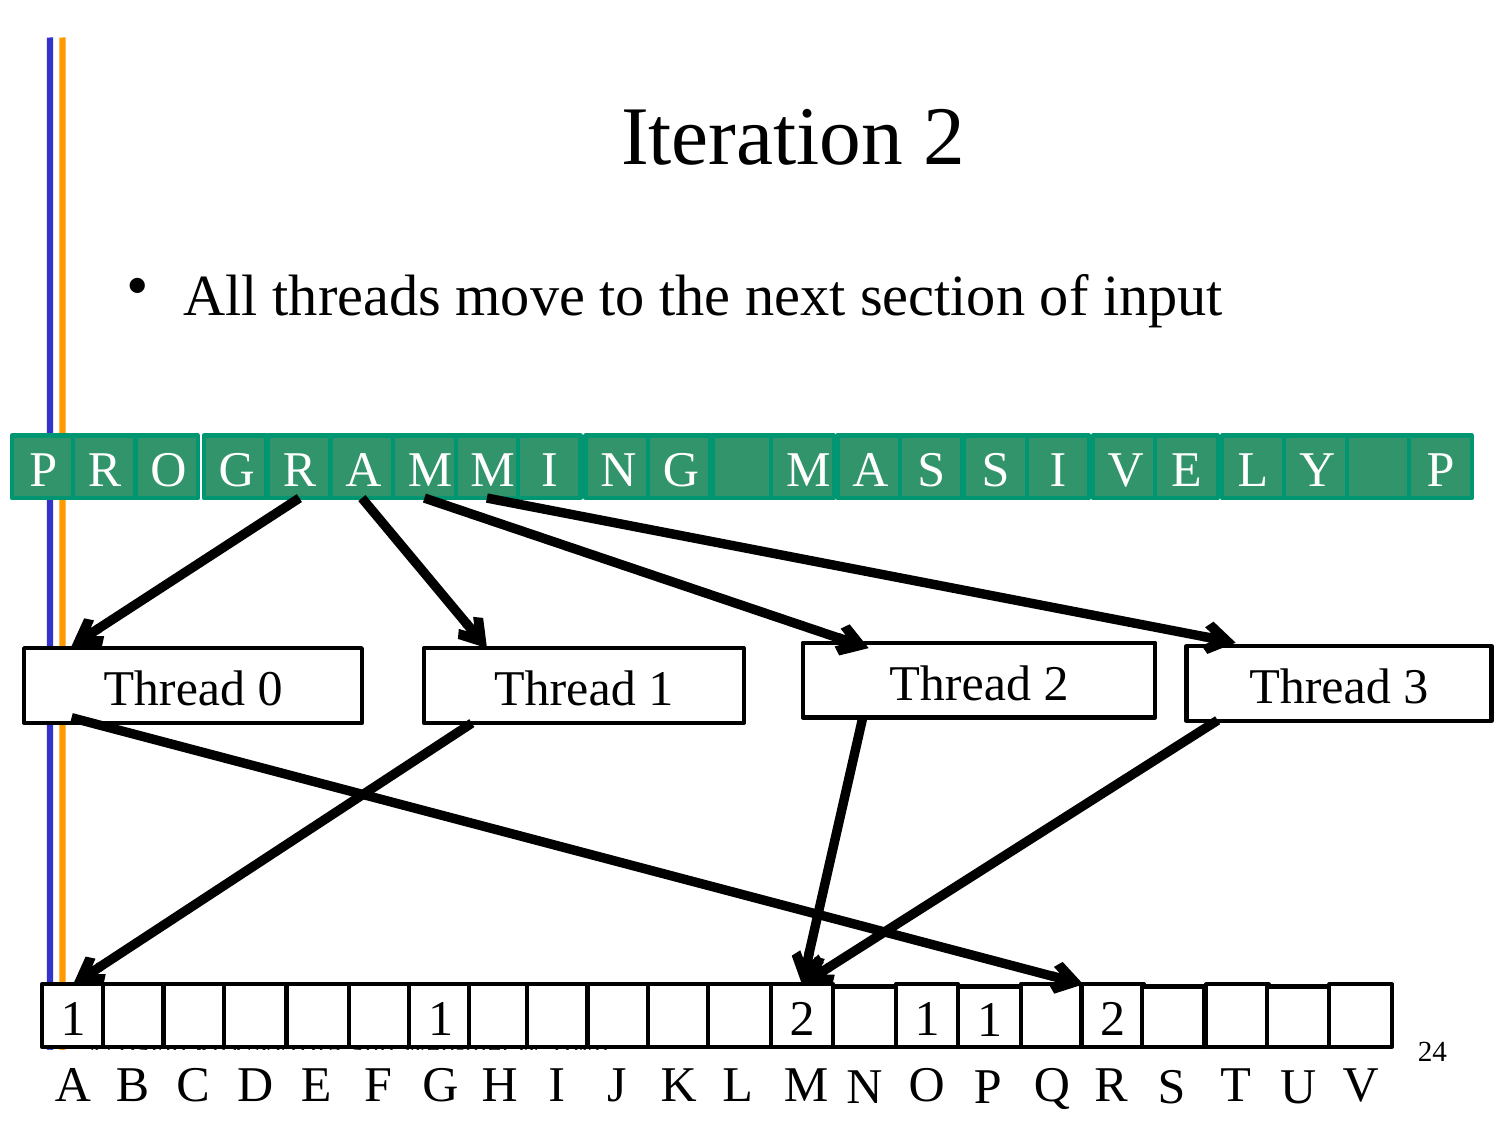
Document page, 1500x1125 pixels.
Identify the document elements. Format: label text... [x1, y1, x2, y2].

text_box [101, 994, 161, 1049]
text_box [1019, 1000, 1079, 1049]
text_box L [704, 1048, 767, 1114]
list All threads move to the next section of input [112, 249, 1475, 1000]
text_box V [1326, 1048, 1392, 1114]
text_box [525, 1000, 585, 1049]
text_box [831, 1000, 894, 1049]
text_box I [523, 1048, 583, 1114]
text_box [71, 717, 799, 985]
text_box [585, 1000, 646, 1049]
text_box T [1202, 1048, 1269, 1114]
text_box 1 [956, 1000, 1019, 1049]
text_box S [1138, 1050, 1205, 1117]
text_box A [38, 1048, 99, 1114]
text_box R [1078, 1048, 1144, 1114]
text_box [222, 1000, 285, 1049]
text_box [347, 1000, 407, 1049]
text_box 2 [1079, 1000, 1141, 1049]
text_box Q [1017, 1048, 1078, 1114]
text_box [285, 1000, 347, 1049]
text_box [486, 497, 1236, 643]
text_box N [829, 1050, 896, 1117]
text_box M [767, 1048, 833, 1114]
text_box [1265, 1000, 1327, 1049]
text_box [467, 1000, 525, 1049]
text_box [424, 497, 485, 649]
text_box [1204, 1000, 1265, 1049]
text_box P [954, 1050, 1021, 1117]
text_box [646, 1000, 706, 1049]
text_box [1327, 1000, 1394, 1049]
text_box 1 [894, 1000, 956, 1049]
text_box H [465, 1048, 523, 1114]
text_box R [71, 433, 112, 497]
text_box 2 [769, 1000, 831, 1049]
text_box B [99, 1048, 160, 1114]
text_box O [892, 1048, 958, 1114]
text_box 1 [40, 982, 101, 1049]
text_box P [10, 433, 71, 500]
title Iteration 2 [112, 37, 1475, 225]
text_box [71, 497, 300, 647]
text_box F [345, 1048, 405, 1114]
text_box 1 [407, 1000, 467, 1049]
slide_number 24 [1392, 1024, 1463, 1101]
text_box [1140, 1000, 1204, 1049]
text_box G [405, 1048, 465, 1114]
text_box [361, 497, 423, 649]
text_box K [644, 1048, 704, 1114]
text_box [161, 1000, 222, 1049]
text_box [706, 1000, 769, 1049]
text_box Thread 0 [22, 646, 112, 725]
text_box J [583, 1048, 644, 1114]
text_box D [220, 1048, 283, 1114]
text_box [801, 720, 1218, 985]
text_box Thread 3 [1475, 644, 1494, 723]
text_box U [1263, 1050, 1330, 1117]
text_box E [283, 1048, 345, 1114]
text_box C [160, 1048, 220, 1114]
